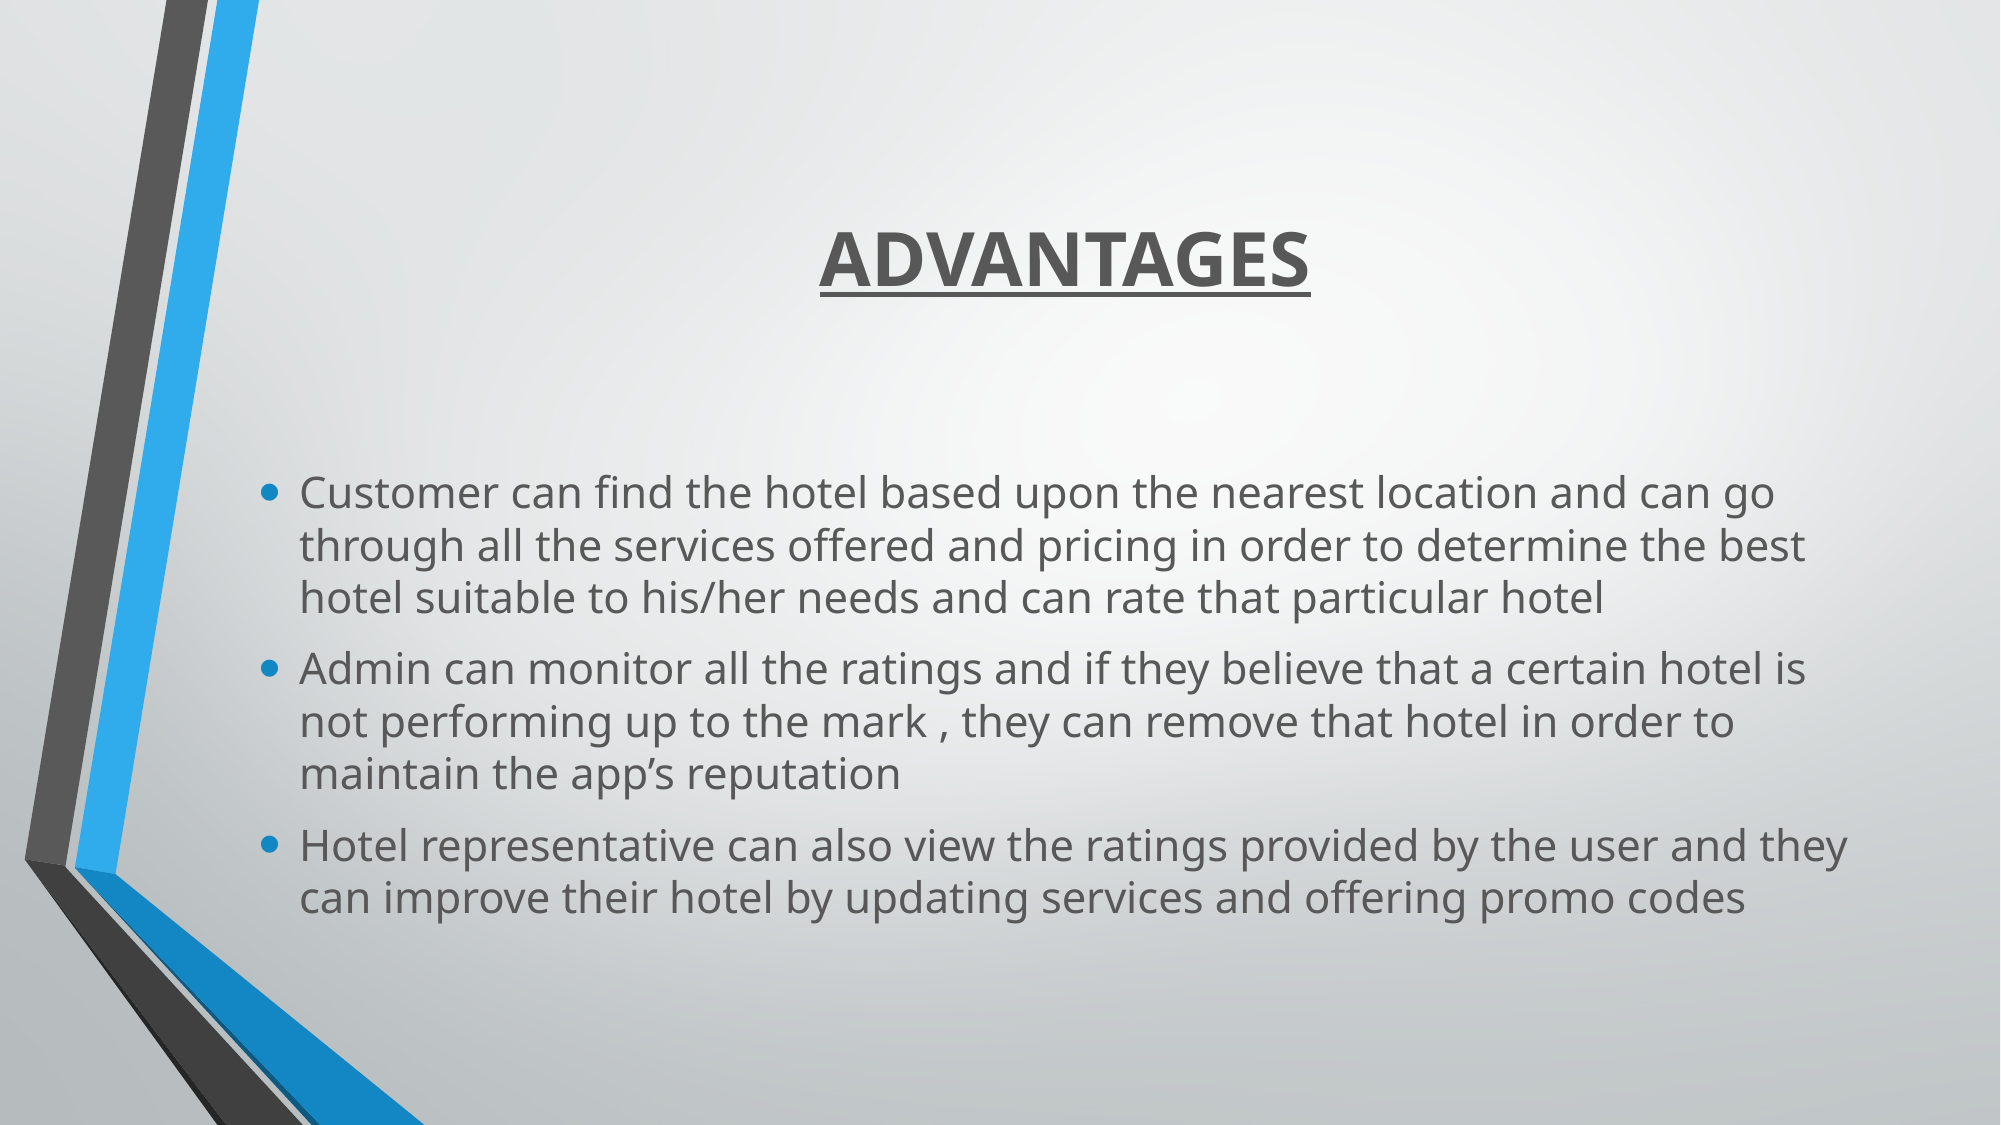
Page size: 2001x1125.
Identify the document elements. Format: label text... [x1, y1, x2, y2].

list Customer can find the hotel based upon the nearest location and can go through all the services offered and pricing in order to determine the best hotel suitable to his/her needs and can rate that particular hotel Admin can monitor all the ratings and if they believe that a certain hotel is not performing up to the mark , they can remove that hotel in order to maintain the app’s reputation Hotel representative can also view the ratings provided by the user and they can improve their hotel by updating services and offering promo codes [243, 437, 1887, 950]
title ADVANTAGES [243, 112, 1887, 400]
